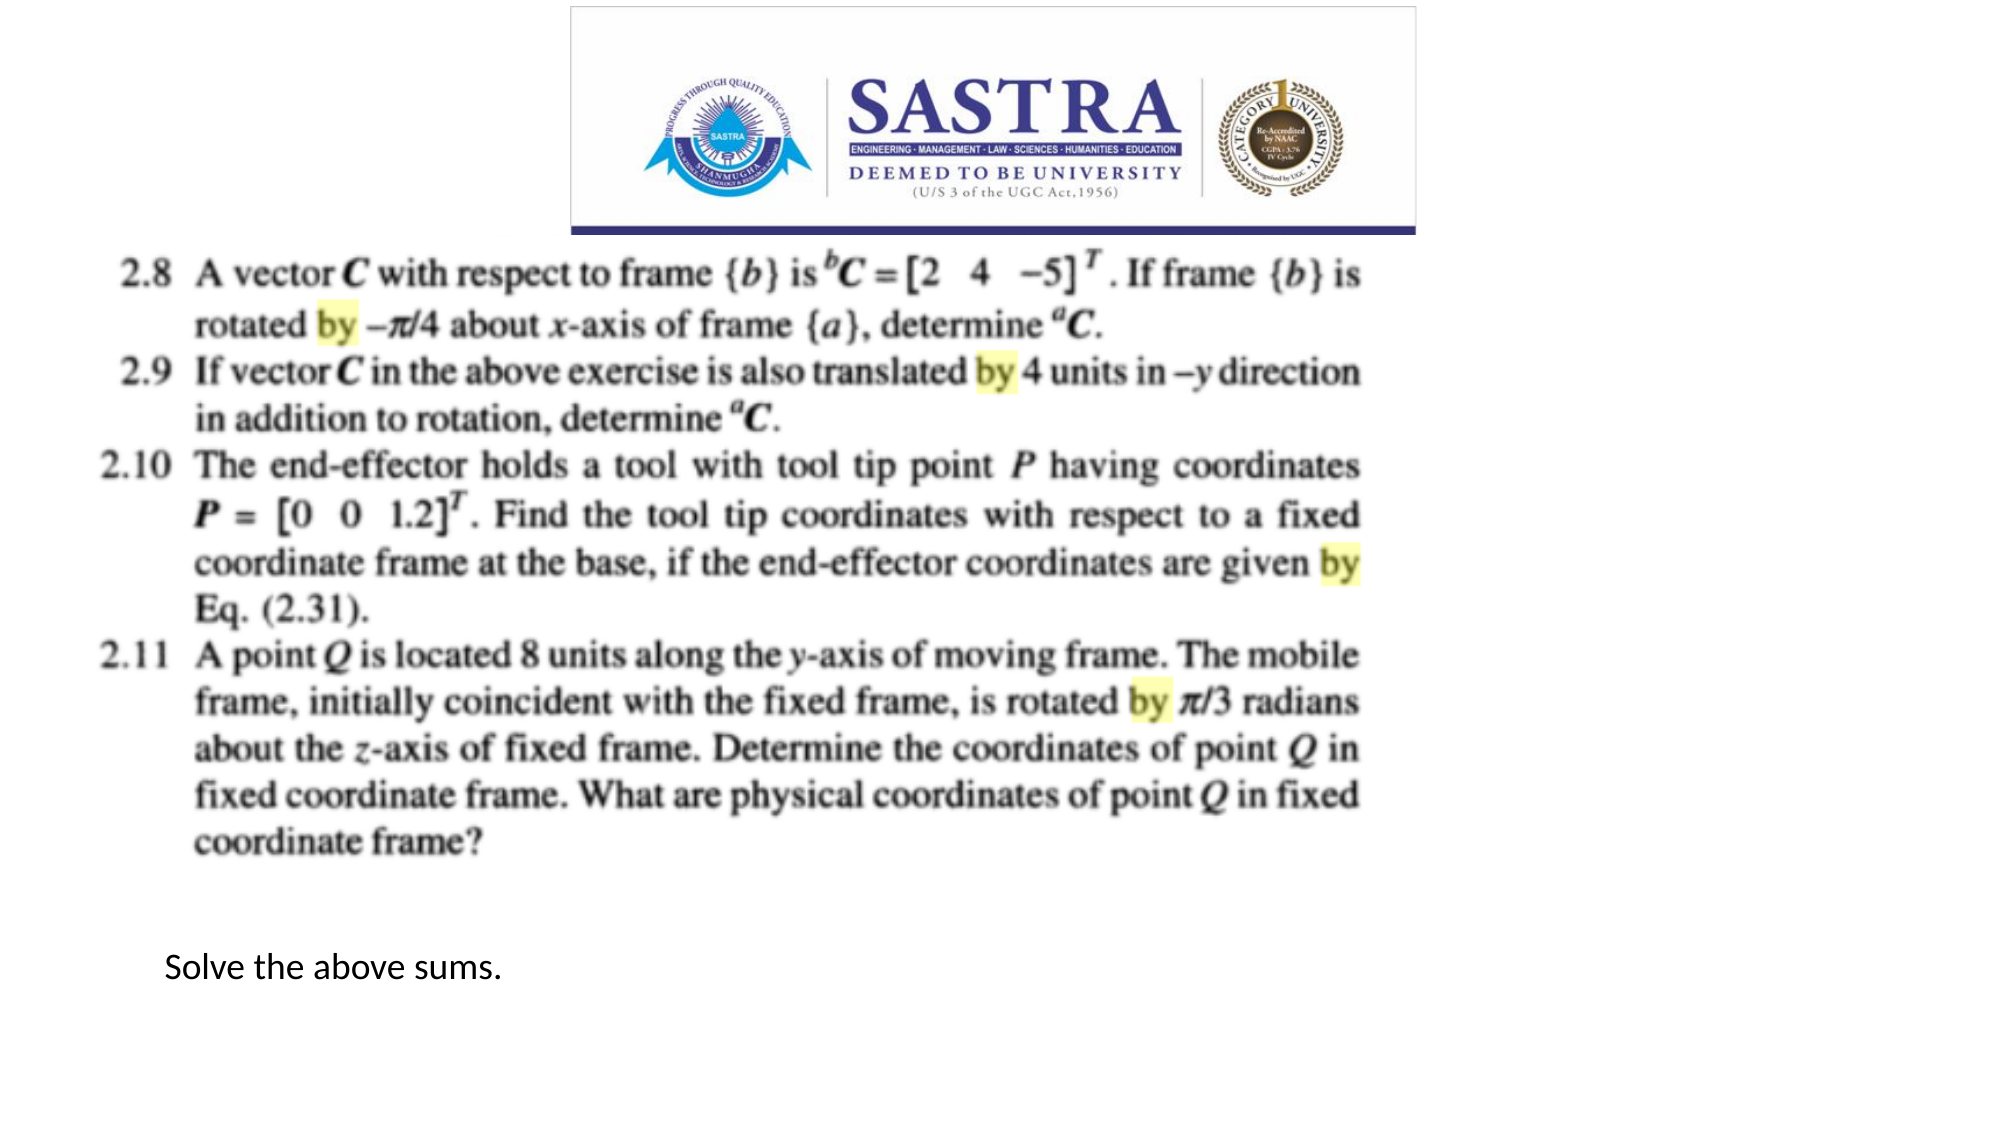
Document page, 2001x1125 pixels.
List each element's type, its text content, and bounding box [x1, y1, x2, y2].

text_box Solve the above sums. [149, 934, 519, 994]
picture [70, 6, 1464, 864]
